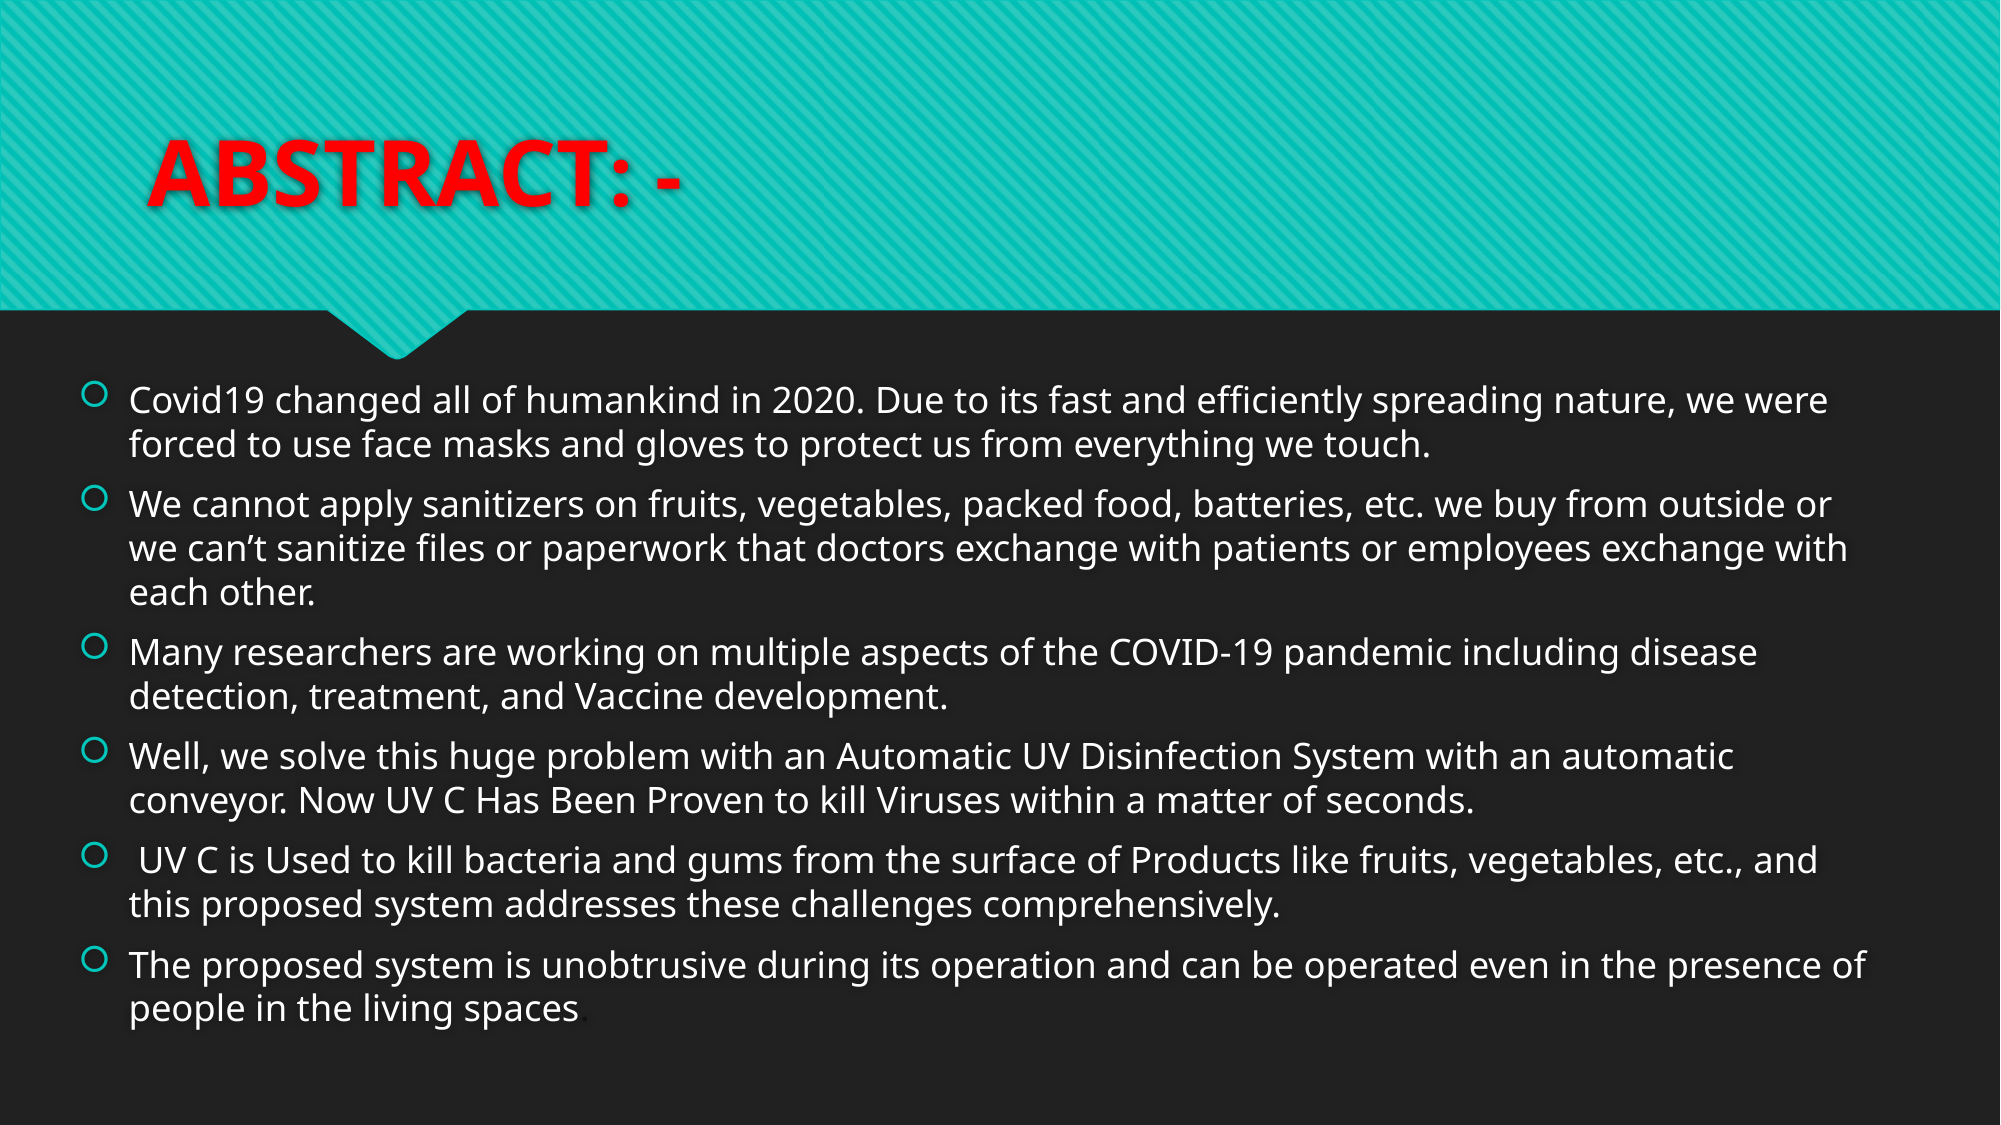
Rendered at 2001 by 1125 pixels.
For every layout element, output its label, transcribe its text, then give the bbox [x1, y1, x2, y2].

list Covid19 changed all of humankind in 2020. Due to its fast and efficiently spreading nature, we were forced to use face masks and gloves to protect us from everything we touch. We cannot apply sanitizers on fruits, vegetables, packed food, batteries, etc. we buy from outside or we can’t sanitize files or paperwork that doctors exchange with patients or employees exchange with each other. Many researchers are working on multiple aspects of the COVID-19 pandemic including disease detection, treatment, and Vaccine development. Well, we solve this huge problem with an Automatic UV Disinfection System with an automatic conveyor. Now UV C Has Been Proven to kill Viruses within a matter of seconds. UV C is Used to kill bacteria and gums from the surface of Products like fruits, vegetables, etc., and this proposed system addresses these challenges comprehensively. The proposed system is unobtrusive during its operation and can be operated even in the presence of people in the living spaces. [63, 364, 1901, 1125]
title ABSTRACT: - [132, 73, 1868, 233]
